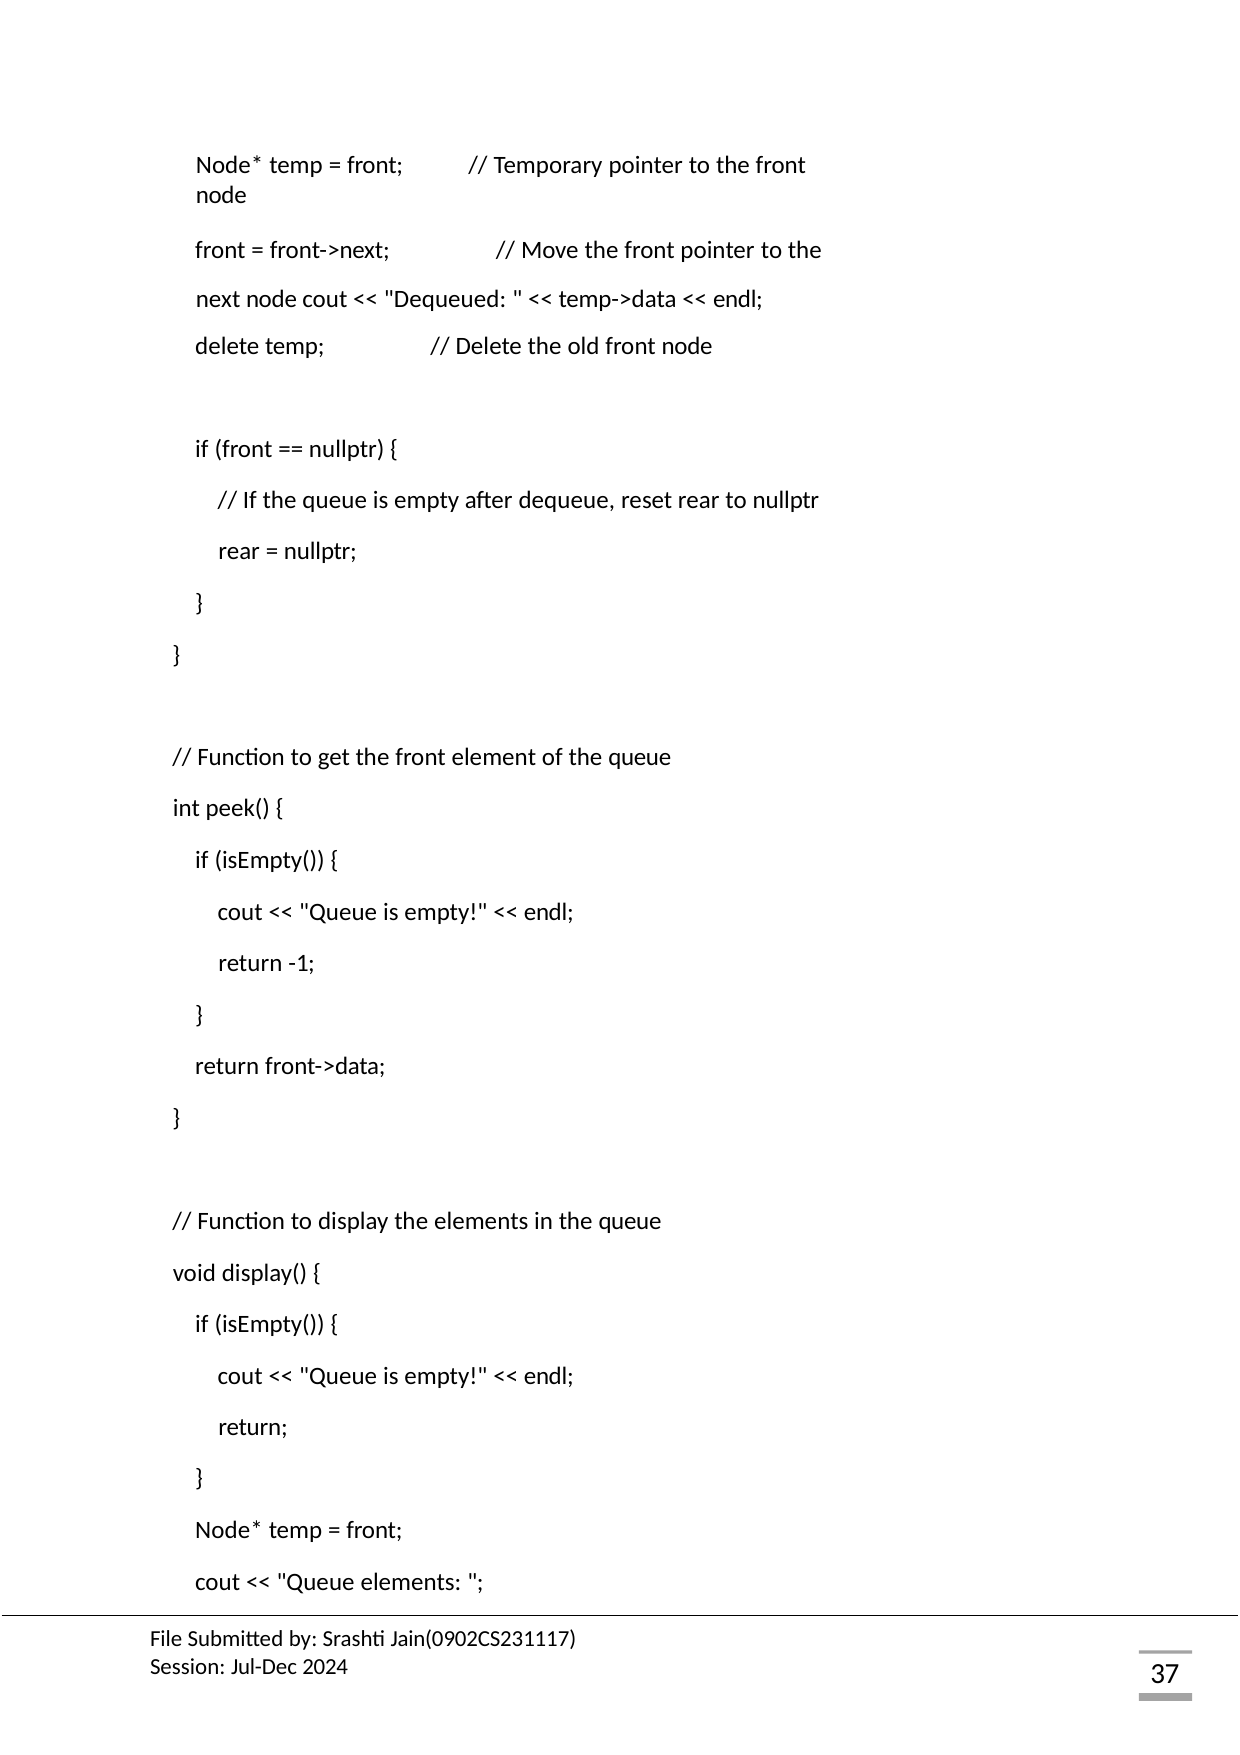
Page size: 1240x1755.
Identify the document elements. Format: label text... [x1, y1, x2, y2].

footer File Submitted by: Srashti Jain(0902CS231117) Session: Jul-Dec 2024 [147, 1622, 583, 1755]
text_box Node* temp = front; // Temporary pointer to the front node front = front->next; // Move the front pointer to the next node cout << "Dequeued: " << temp->data << endl; delete temp; // Delete the old front node if (front == nullptr) { // If the queue is empty after dequeue, reset rear to nullptr rear = nullptr; } } // Function to get the front element of the queue int peek() { if (isEmpty()) { cout << "Queue is empty!" << endl; return -1; } return front->data; } // Function to display the elements in the queue void display() { if (isEmpty()) { cout << "Queue is empty!" << endl; return; } Node* temp = front; cout << "Queue elements: "; [170, 146, 863, 1596]
slide_number 37 [1148, 1653, 1182, 1755]
